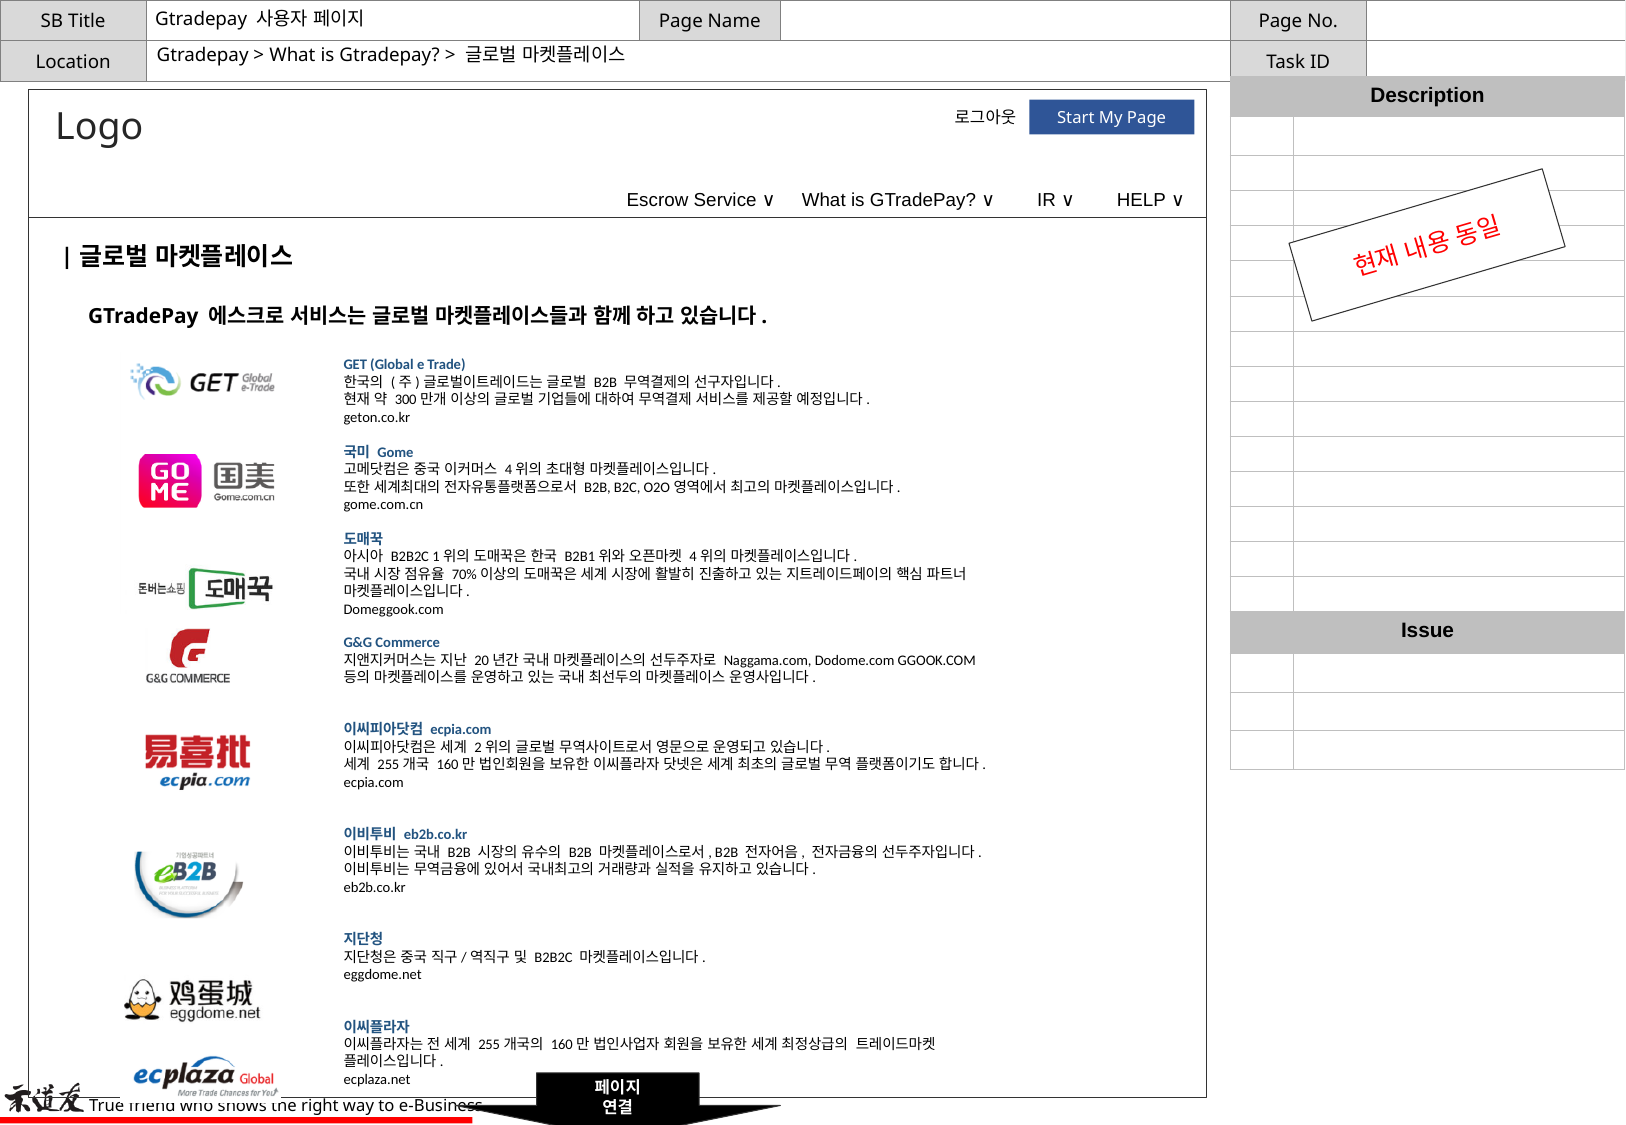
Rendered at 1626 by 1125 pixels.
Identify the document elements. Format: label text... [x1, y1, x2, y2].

text_box |글로벌 마켓플레이스 [46, 232, 309, 278]
text_box 페이지 연결 [454, 1071, 782, 1125]
text_box Escrow Service ∨ What is GTradePay? ∨ IR ∨ HELP ∨ [611, 179, 1200, 218]
table_cell Issue [1231, 612, 1624, 653]
table_cell [1294, 332, 1624, 366]
text_box 현재 내용 동일 [1288, 167, 1567, 323]
table_cell [1231, 472, 1293, 506]
picture [120, 352, 281, 614]
table_cell [1294, 472, 1624, 506]
table_cell [1294, 437, 1624, 471]
picture [0, 1082, 88, 1114]
table_cell [1527, 226, 1624, 260]
table_cell [1231, 332, 1293, 366]
table_cell [1231, 693, 1293, 730]
table_cell [1294, 226, 1340, 240]
table_cell [1294, 268, 1303, 296]
table_cell [1231, 577, 1293, 611]
table_cell [1231, 156, 1293, 190]
text_box Gtradepay > What is Gtradepay? > 글로벌 마켓플레이스 [150, 37, 713, 73]
table_cell [1294, 507, 1624, 541]
table_cell [1294, 191, 1459, 225]
text_box Logo [40, 94, 159, 155]
picture [120, 618, 281, 1103]
table_cell [1231, 117, 1293, 155]
table_cell [1294, 693, 1624, 730]
table_cell [1231, 261, 1293, 296]
title Gtradepay 사용자 페이지 [149, 2, 637, 38]
text_box G&G Commerce 지앤지커머스는 지난 20년간 국내 마켓플레이스의 선두주자로 Naggama.com, Dodome.com GGOOK.COM 등의 마켓플레이스를 운영하고 있는 국내 최선두의 마켓플레이스 운영사입니다. 이씨피아닷컴 ecpia.com 이씨피아닷컴은 세계 2위의 글로벌 무역사이트로서 영문으로 운영되고 있습니다. 세계 255개국 160만 법인회원을 보유한 이씨플라자 닷넷은 세계 최초의 글로벌 무역 플랫폼이기도 합니다. ecpia.com 이비투비 eb2b.co.kr 이비투비는 국내 B2B 시장의 유수의 B2B 마켓플레이스로서, B2B 전자어음, 전자금융의 선두주자입니다. 이비투비는 무역금융에 있어서 국내최고의 거래량과 실적을 유지하고 있습니다. eb2b.co.kr 지단청 지단청은 중국 직구/역직구 및 B2B2C 마켓플레이스입니다. eggdome.net 이씨플라자 이씨플라자는 전 세계 255개국의 160만 법인사업자 회원을 보유한 세계 최정상급의 트레이드마켓 플레이스입니다. ecplaza.net [328, 625, 1171, 1113]
table_cell [1231, 402, 1293, 436]
table_cell [1405, 261, 1624, 296]
text_box 로그아웃 [939, 99, 1029, 135]
table_header Description [1231, 77, 1624, 116]
table_cell [1294, 654, 1624, 692]
table_cell [1551, 191, 1624, 225]
table_cell [1231, 437, 1293, 471]
text_box ​GTradePay 에스크로 서비스는 글로벌 마켓플레이스들과 함께 하고 있습니다. [73, 283, 1091, 336]
table_cell [1231, 367, 1293, 401]
table_cell [1231, 731, 1293, 769]
table_cell [1294, 402, 1624, 436]
table_cell [1231, 507, 1293, 541]
table_cell [1294, 156, 1624, 190]
table_cell [1231, 542, 1293, 576]
table_cell [1294, 577, 1624, 611]
text_box [28, 88, 1208, 218]
table_cell [1231, 226, 1293, 260]
table_cell [1294, 367, 1624, 401]
table_cell [1294, 731, 1624, 769]
table_cell [1294, 297, 1624, 331]
text_box Start My Page [1029, 99, 1195, 135]
table_cell [1231, 297, 1293, 331]
table_cell [1231, 654, 1293, 692]
table_cell [1231, 191, 1293, 225]
table_cell [1294, 117, 1624, 155]
text_box [28, 218, 1208, 1099]
table_cell [1294, 542, 1624, 576]
text_box GET (Global e Trade) 한국의 (주)글로벌이트레이드는 글로벌 B2B 무역결제의 선구자입니다. 현재 약 300만개 이상의 글로벌 기업들에 대하여 무역결제 서비스를 제공할 예정입니다. geton.co.kr 국미 Gome 고메닷컴은 중국 이커머스 4위의 초대형 마켓플레이스입니다. 또한 세계최대의 전자유통플랫폼으로서 B2B, B2C, O2O영역에서 최고의 마켓플레이스입니다. gome.com.cn 도매꾹 아시아 B2B2C 1위의 도매꾹은 한국 B2B1위와 오픈마켓 4위의 마켓플레이스입니다. 국내 시장 점유율 70%이상의 도매꾹은 세계 시장에 활발히 진출하고 있는 지트레이드페이의 핵심 파트너 마켓플레이스입니다. Domeggook.com [328, 347, 1122, 625]
